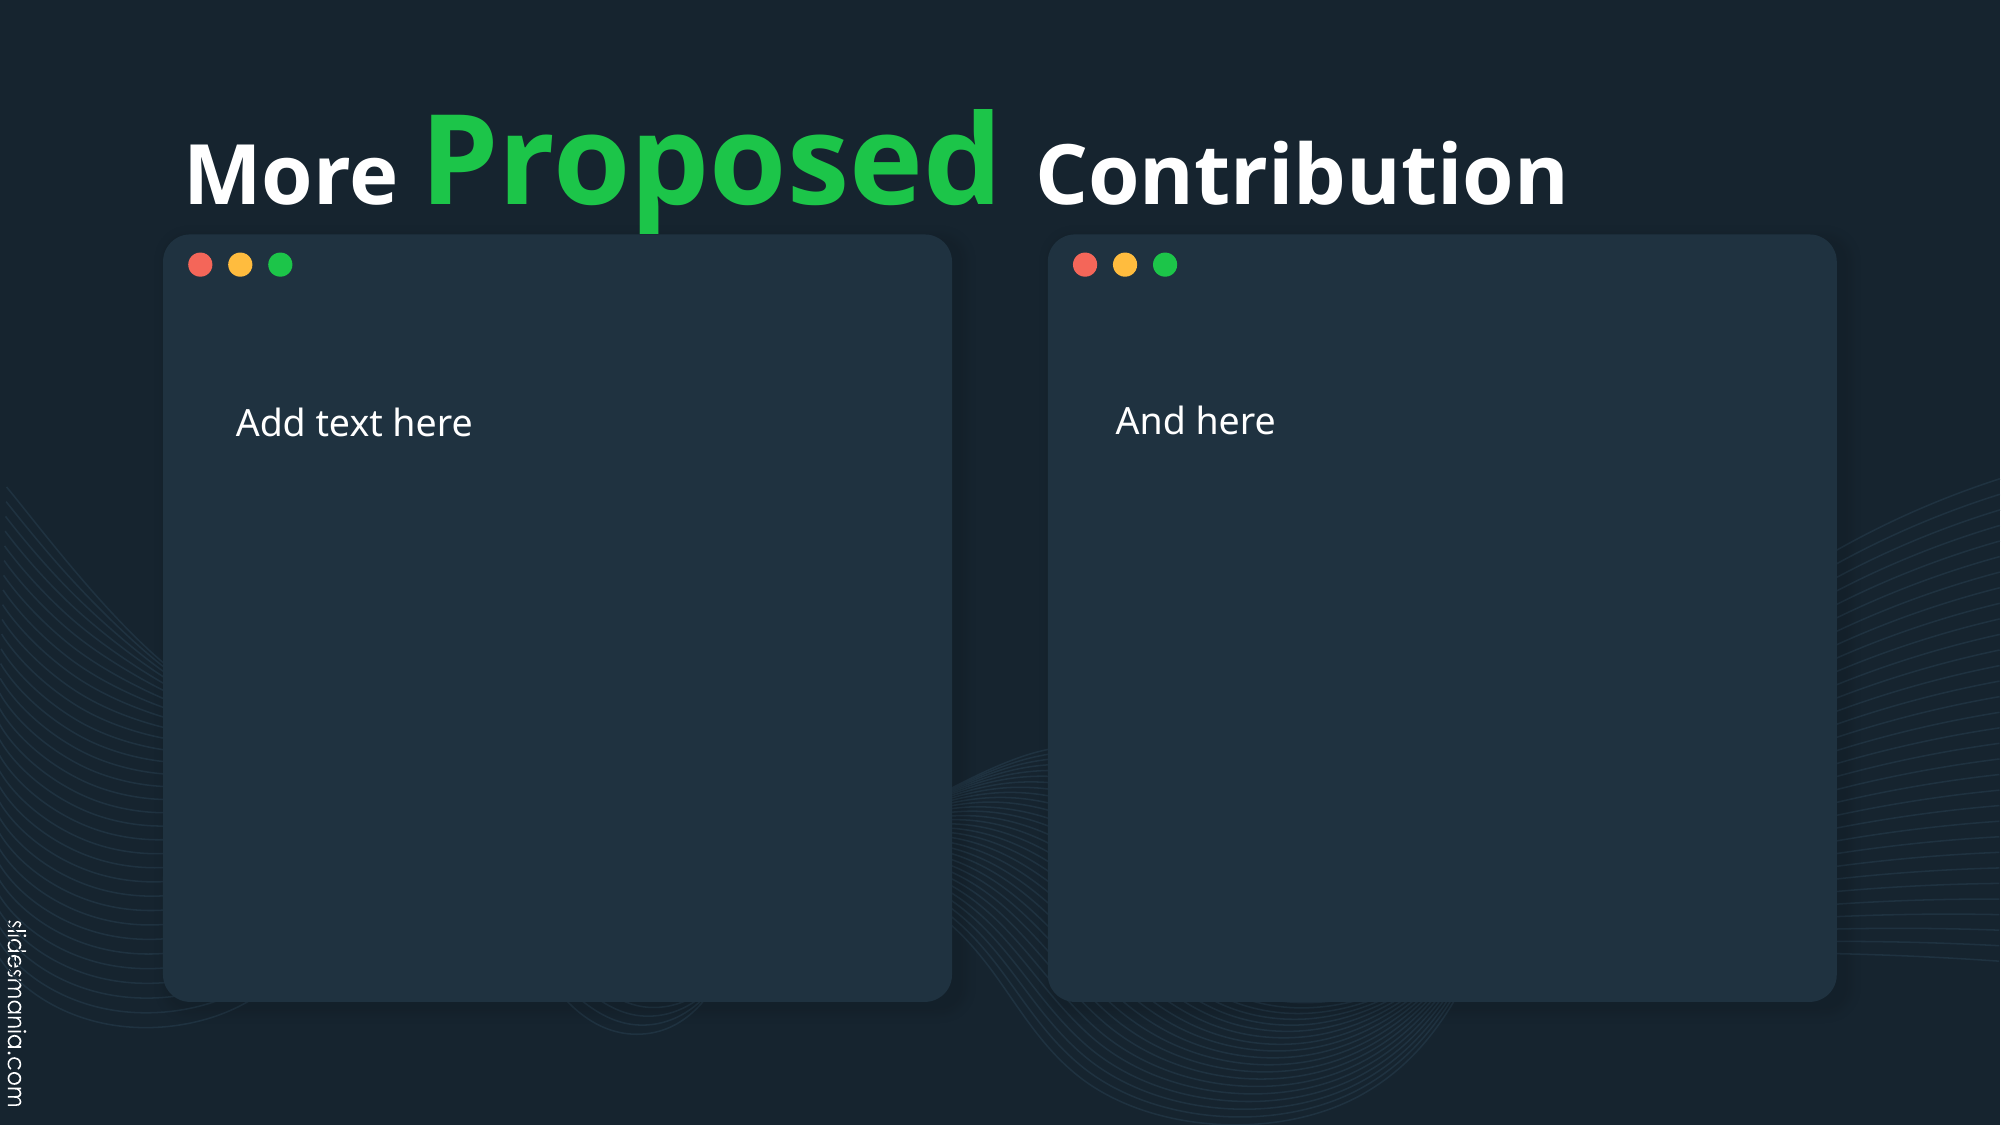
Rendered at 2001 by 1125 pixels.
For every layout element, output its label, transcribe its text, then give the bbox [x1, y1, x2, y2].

title More Proposed Contribution [163, 59, 1822, 185]
list And here [1095, 369, 1778, 959]
list Add text here [215, 372, 898, 962]
